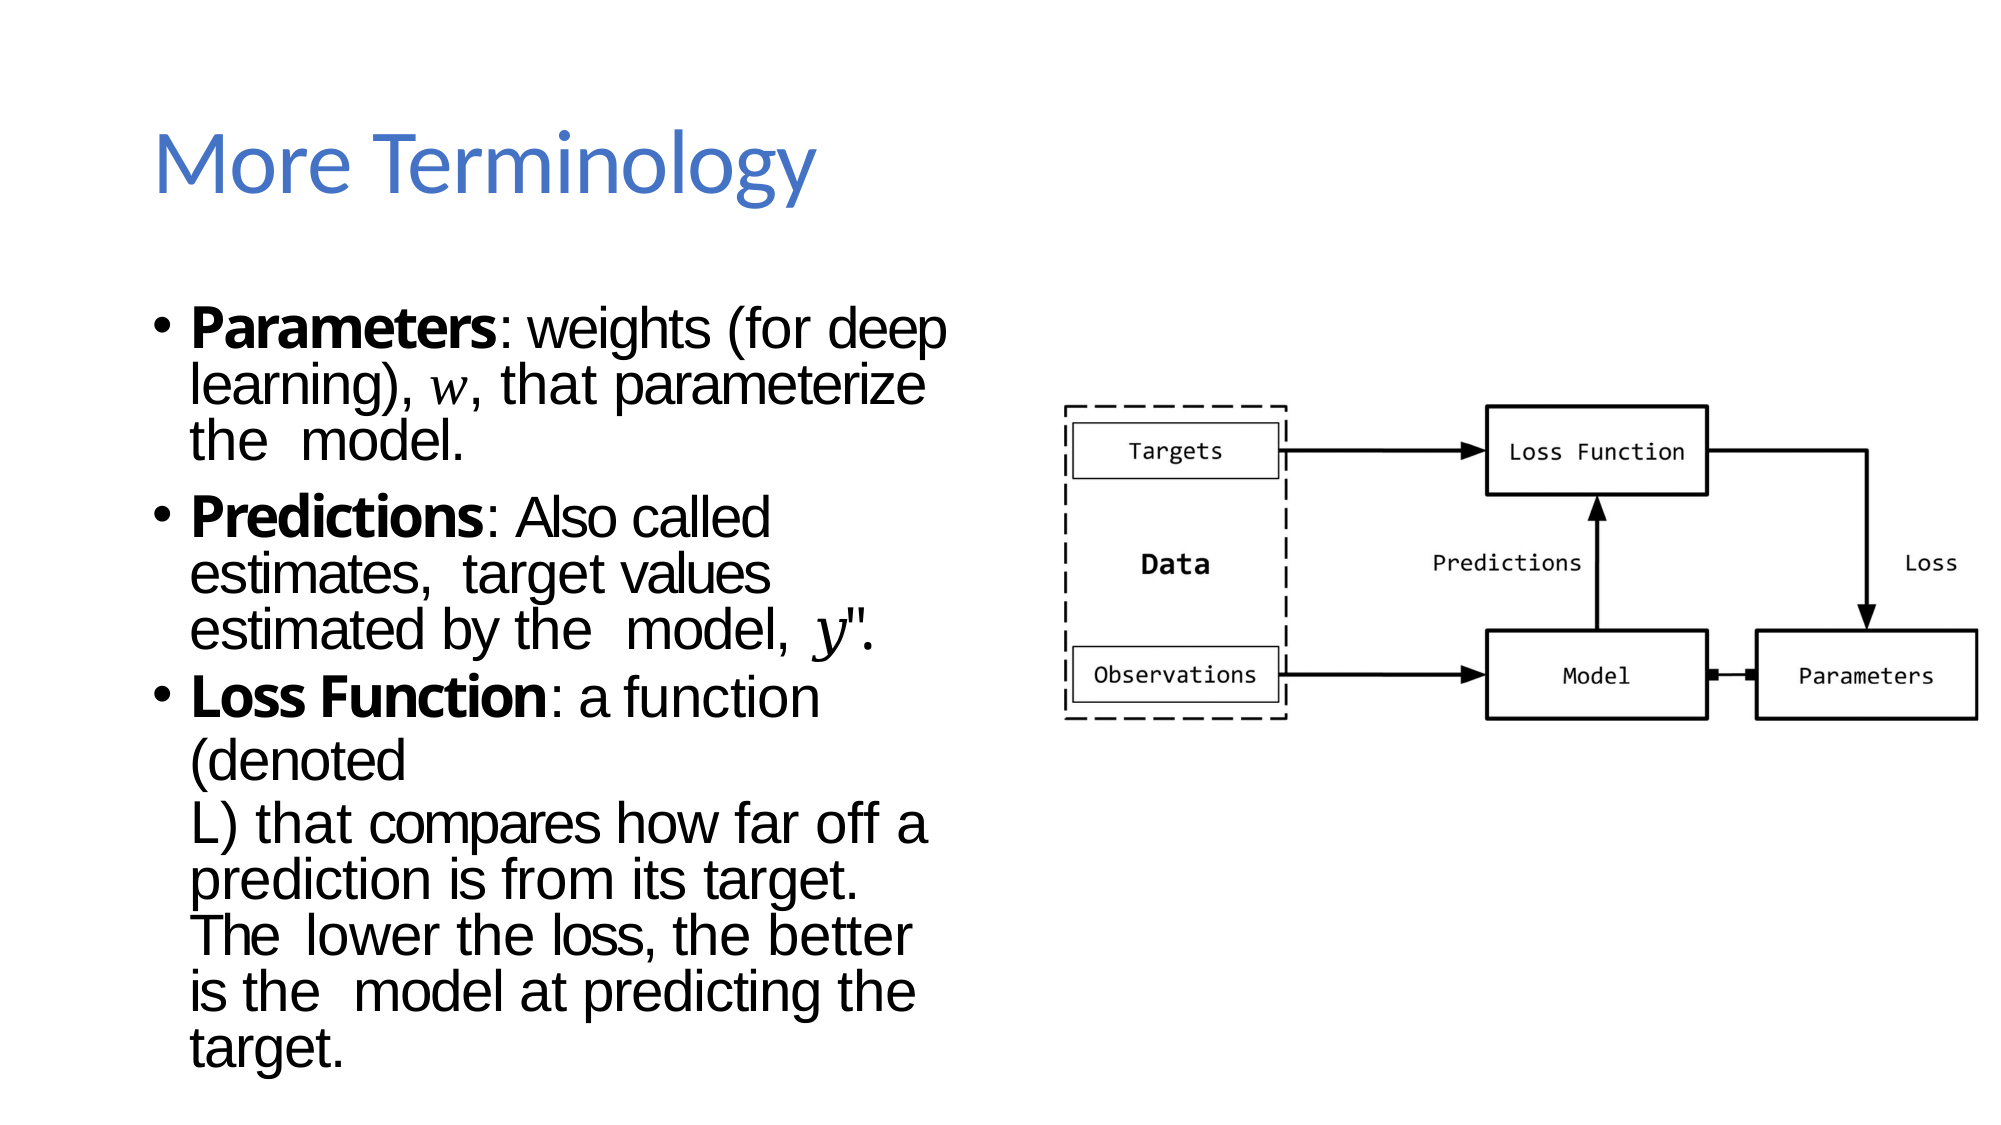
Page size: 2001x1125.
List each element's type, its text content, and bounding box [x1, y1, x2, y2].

text_box Parameters: weights (for deep learning), w, that parameterize the model. Predictions: Also called estimates, target values estimated by the model, 𝑦". Loss Function: a function (denoted L) that compares how far off a prediction is from its target. The lower the loss, the better is the model at predicting the target. [150, 288, 1018, 1079]
title More Terminology [150, 100, 830, 288]
text_box [1062, 404, 1979, 724]
